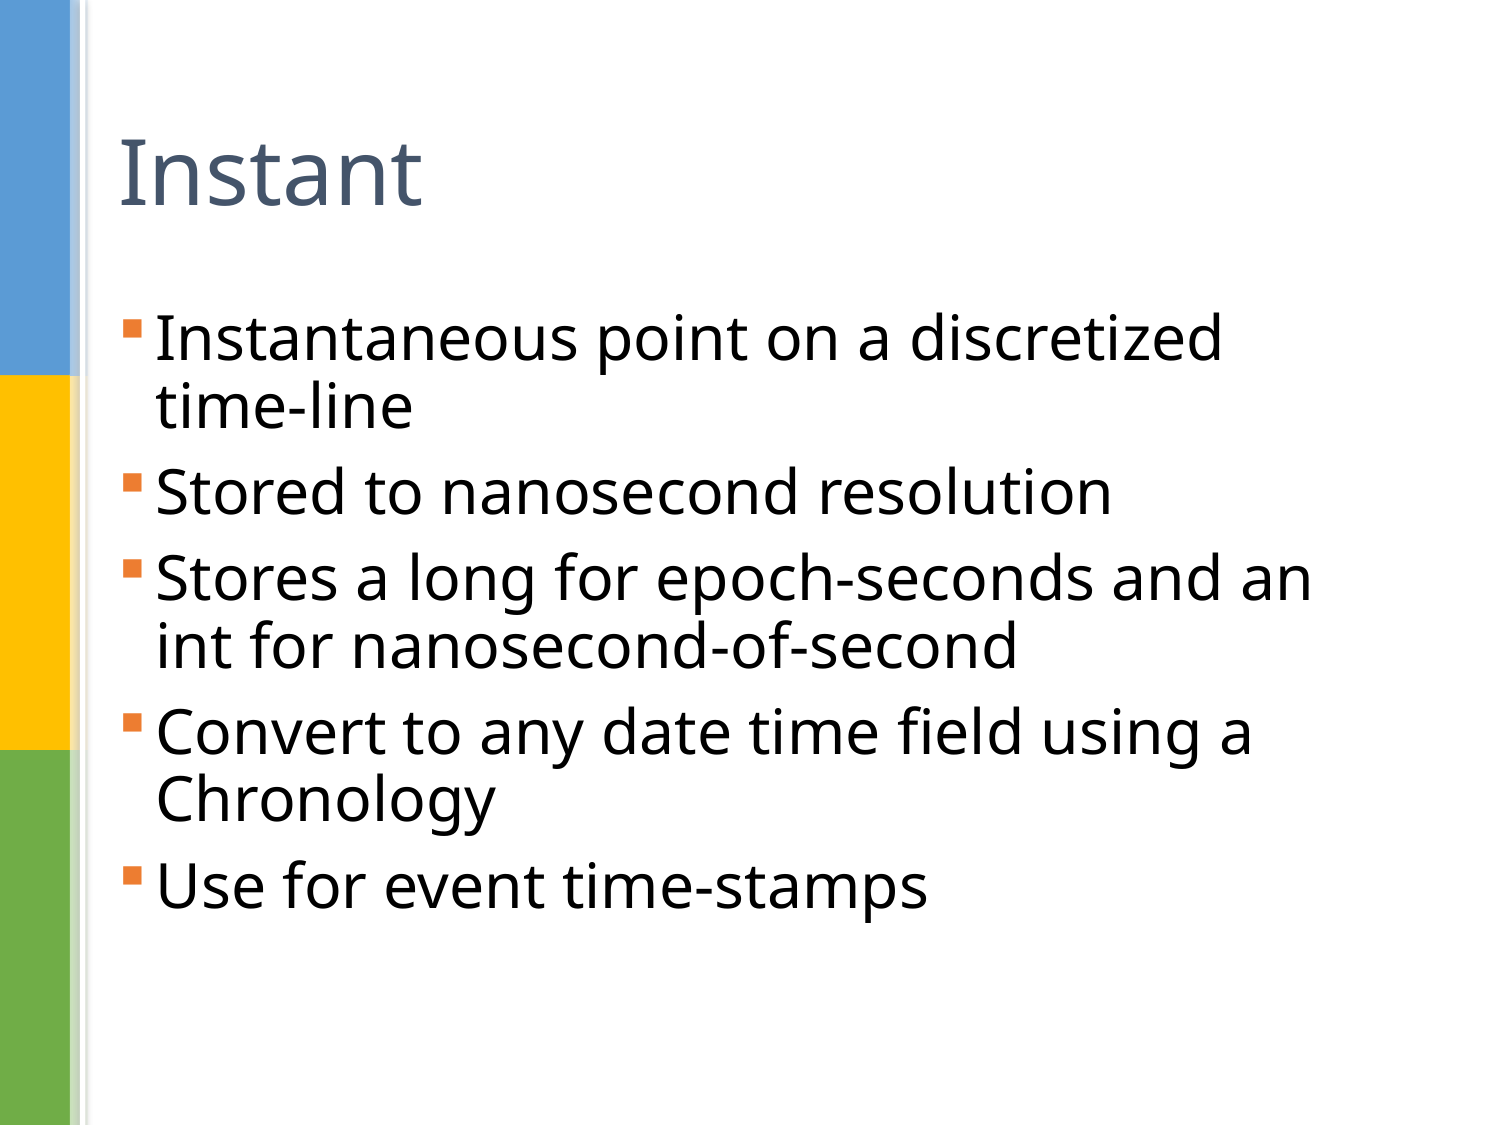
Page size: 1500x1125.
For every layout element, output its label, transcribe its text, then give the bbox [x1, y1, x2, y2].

title Instant [103, 59, 1397, 278]
list Instantaneous point on a discretized time-line Stored to nanosecond resolution Stores a long for epoch-seconds and an int for nanosecond-of-second Convert to any date time field using a Chronology Use for event time-stamps [103, 299, 1397, 1014]
